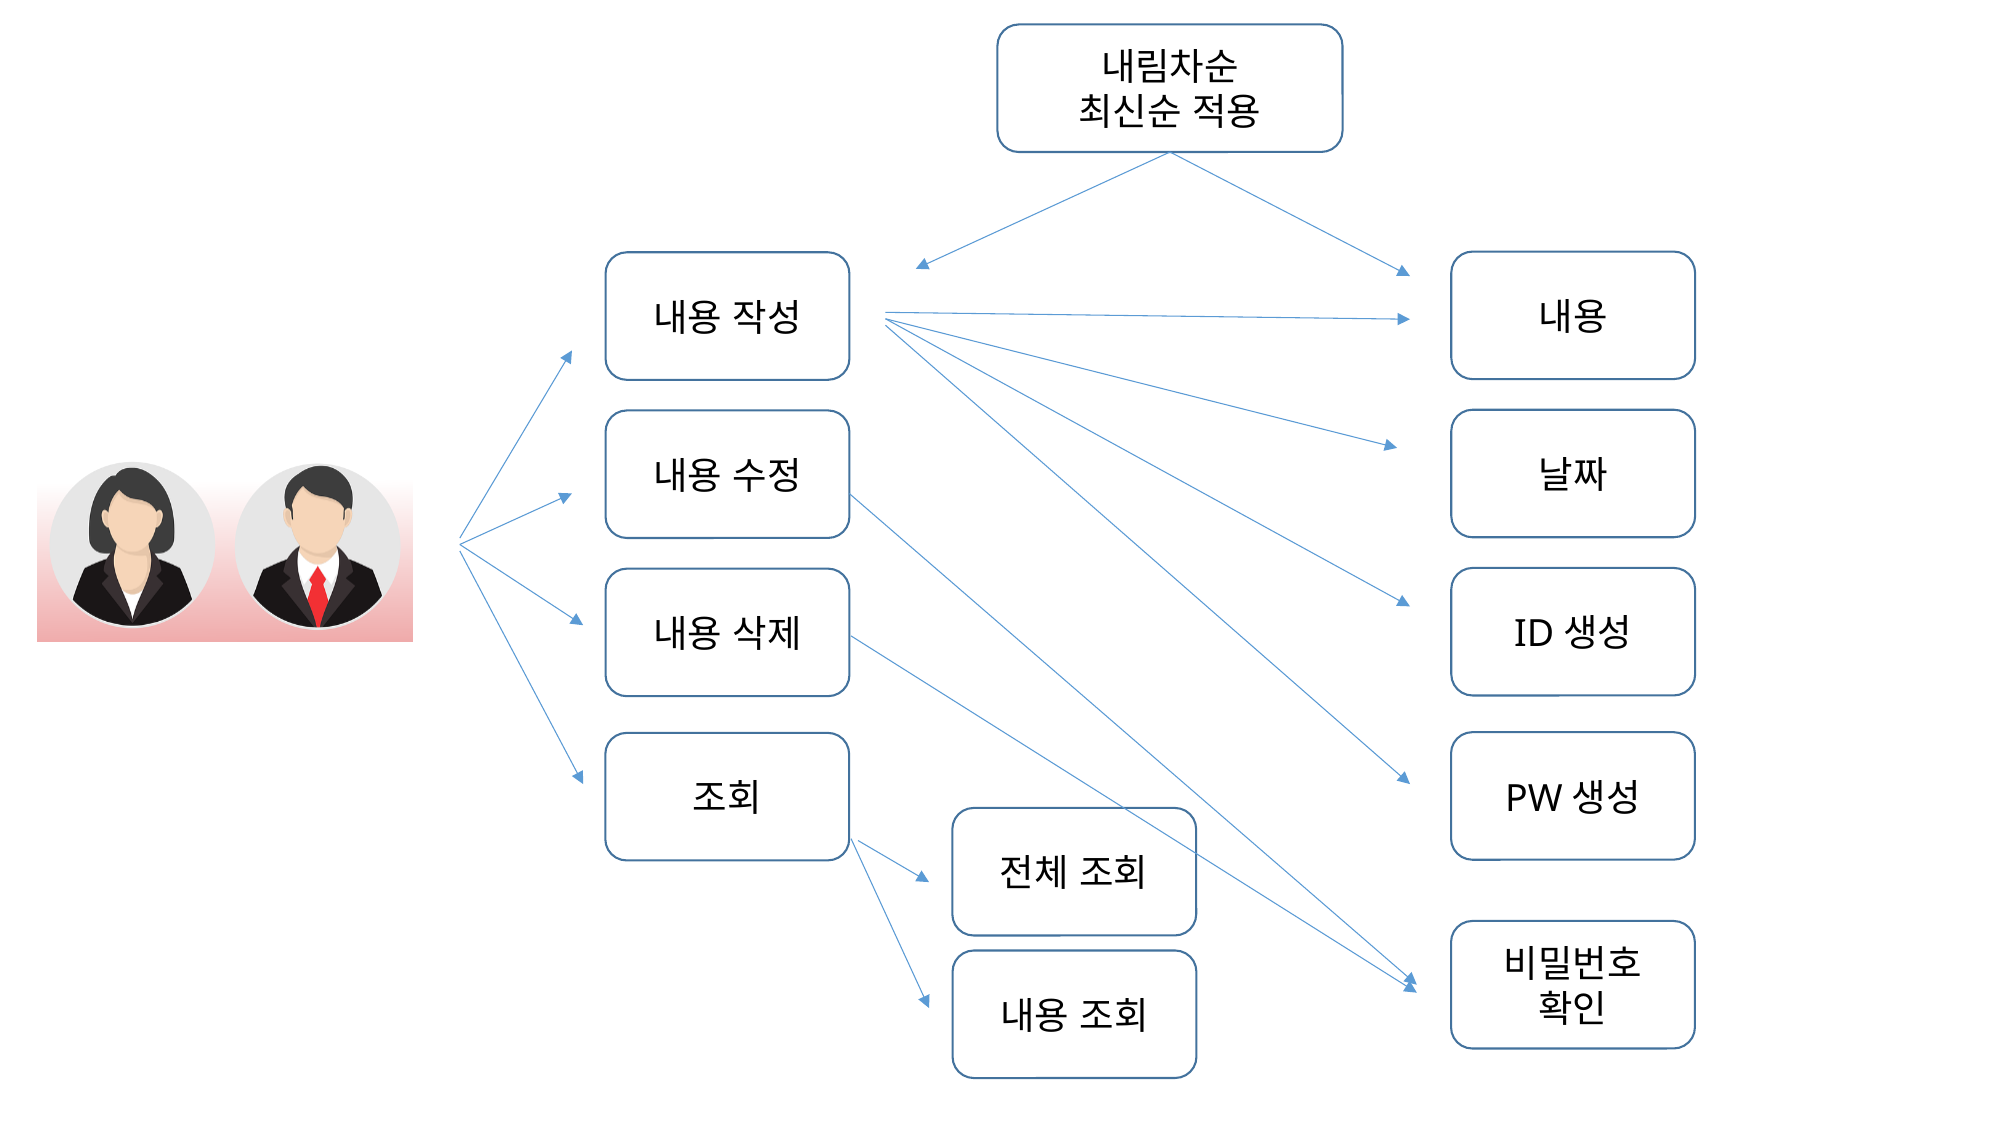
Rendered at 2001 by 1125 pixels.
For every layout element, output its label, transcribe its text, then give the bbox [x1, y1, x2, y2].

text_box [885, 312, 1410, 318]
text_box 내용 조회 [951, 993, 1198, 1080]
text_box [851, 993, 930, 1009]
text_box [459, 350, 572, 493]
text_box 내용 수정 [604, 409, 851, 540]
text_box 내용 [1450, 250, 1697, 381]
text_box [885, 325, 1410, 493]
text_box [885, 318, 1410, 325]
text_box 내용 작성 [604, 251, 851, 381]
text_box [849, 493, 1417, 985]
text_box 조회 [604, 731, 849, 862]
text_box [459, 550, 584, 785]
text_box ID생성 [1450, 566, 1697, 697]
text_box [1170, 151, 1410, 276]
text_box 내림차순 최신순 적용 [996, 23, 1344, 152]
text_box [459, 544, 584, 550]
text_box 날짜 [1450, 408, 1697, 539]
text_box 비밀번호 확인 [1450, 919, 1696, 1050]
text_box 내용 삭제 [604, 567, 849, 698]
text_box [915, 152, 1170, 269]
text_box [459, 493, 572, 544]
text_box PW생성 [1450, 731, 1696, 861]
picture [37, 447, 413, 642]
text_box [851, 635, 1417, 993]
